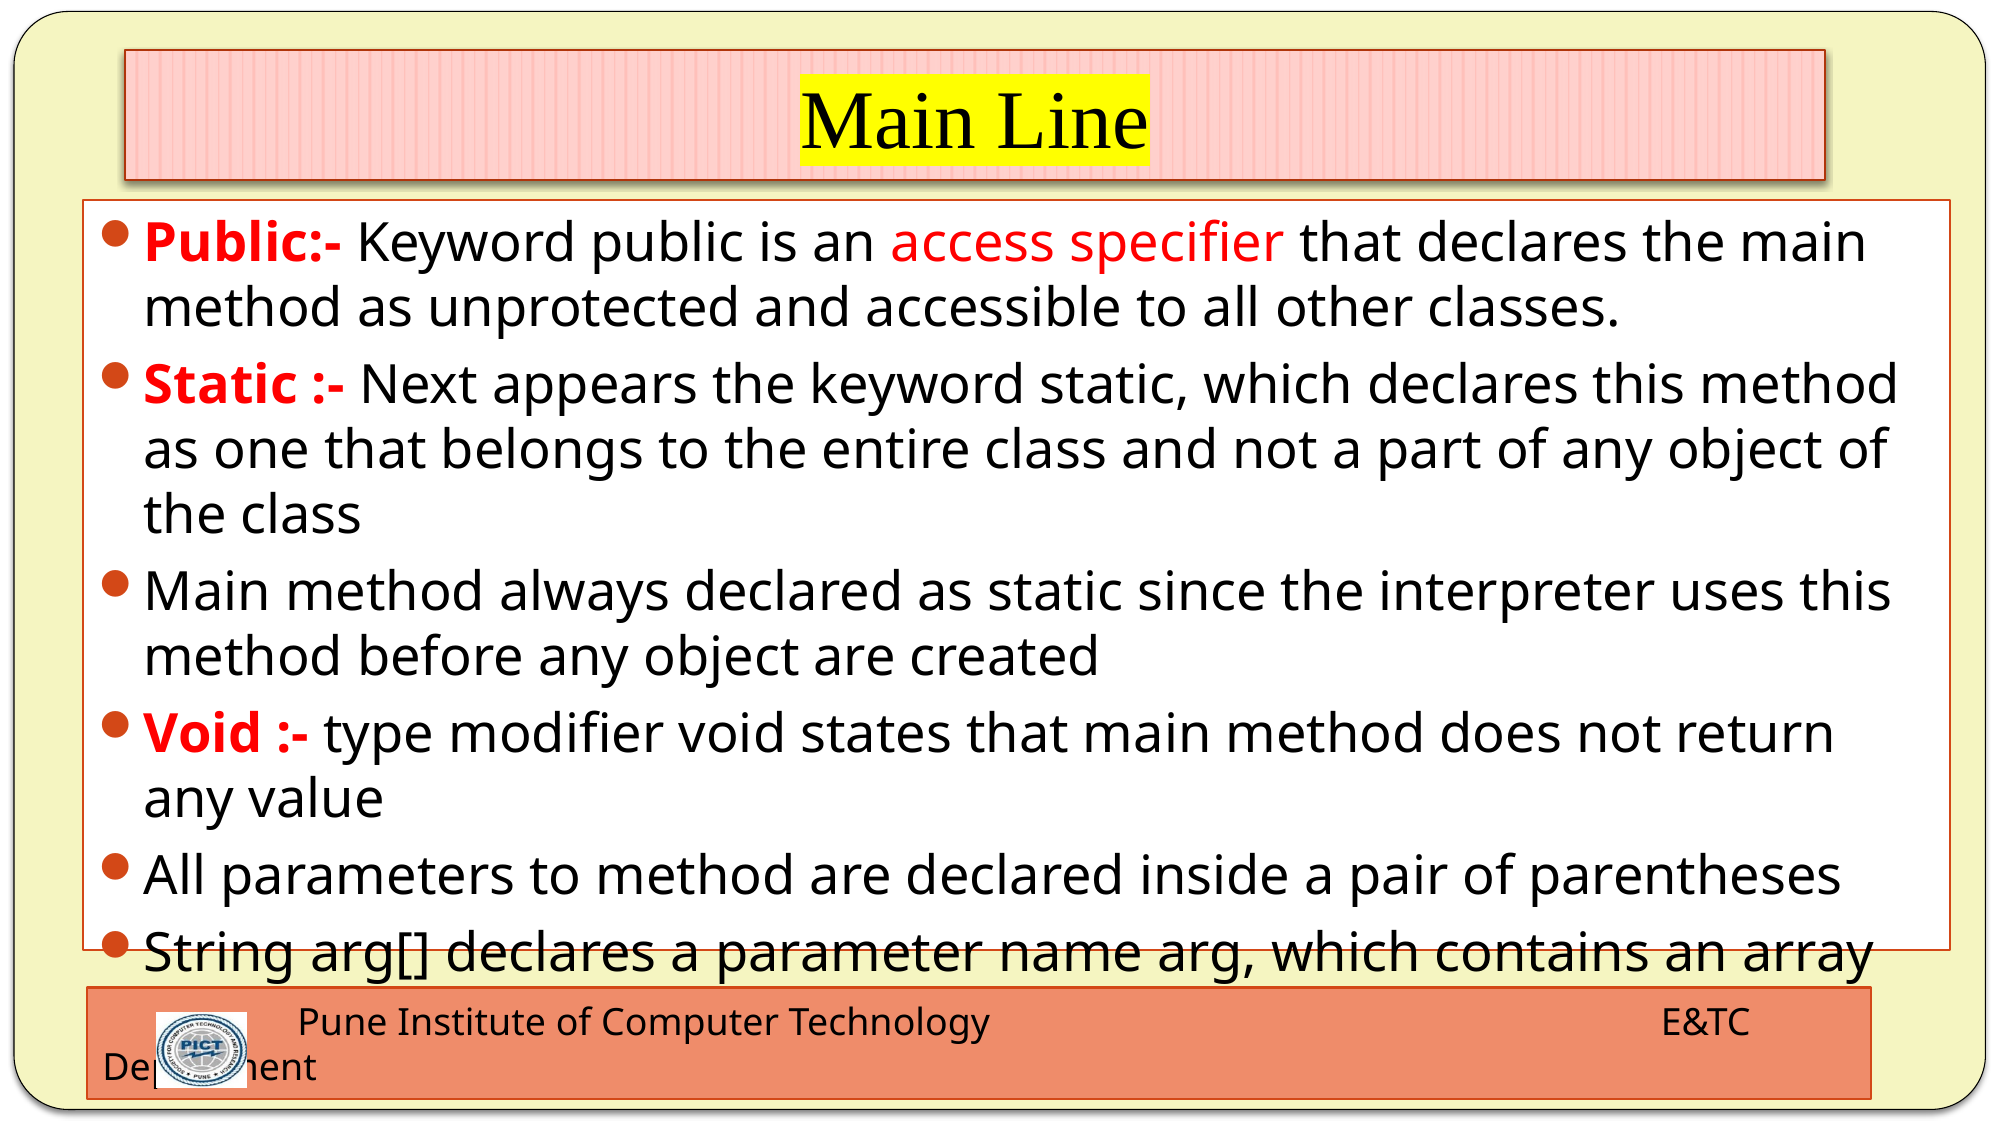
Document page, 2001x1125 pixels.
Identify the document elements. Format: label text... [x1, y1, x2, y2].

list Public:- Keyword public is an access specifier that declares the main method as unprotected and accessible to all other classes. Static :- Next appears the keyword static, which declares this method as one that belongs to the entire class and not a part of any object of the class Main method always declared as static since the interpreter uses this method before any object are created Void :- type modifier void states that main method does not return any value All parameters to method are declared inside a pair of parentheses String arg[] declares a parameter name arg, which contains an array of objects of the class type string. [82, 199, 1951, 951]
title Main Line [124, 49, 1826, 181]
text_box Pune Institute of Computer Technology E&TC Department [86, 986, 1872, 1100]
picture [156, 1012, 248, 1088]
